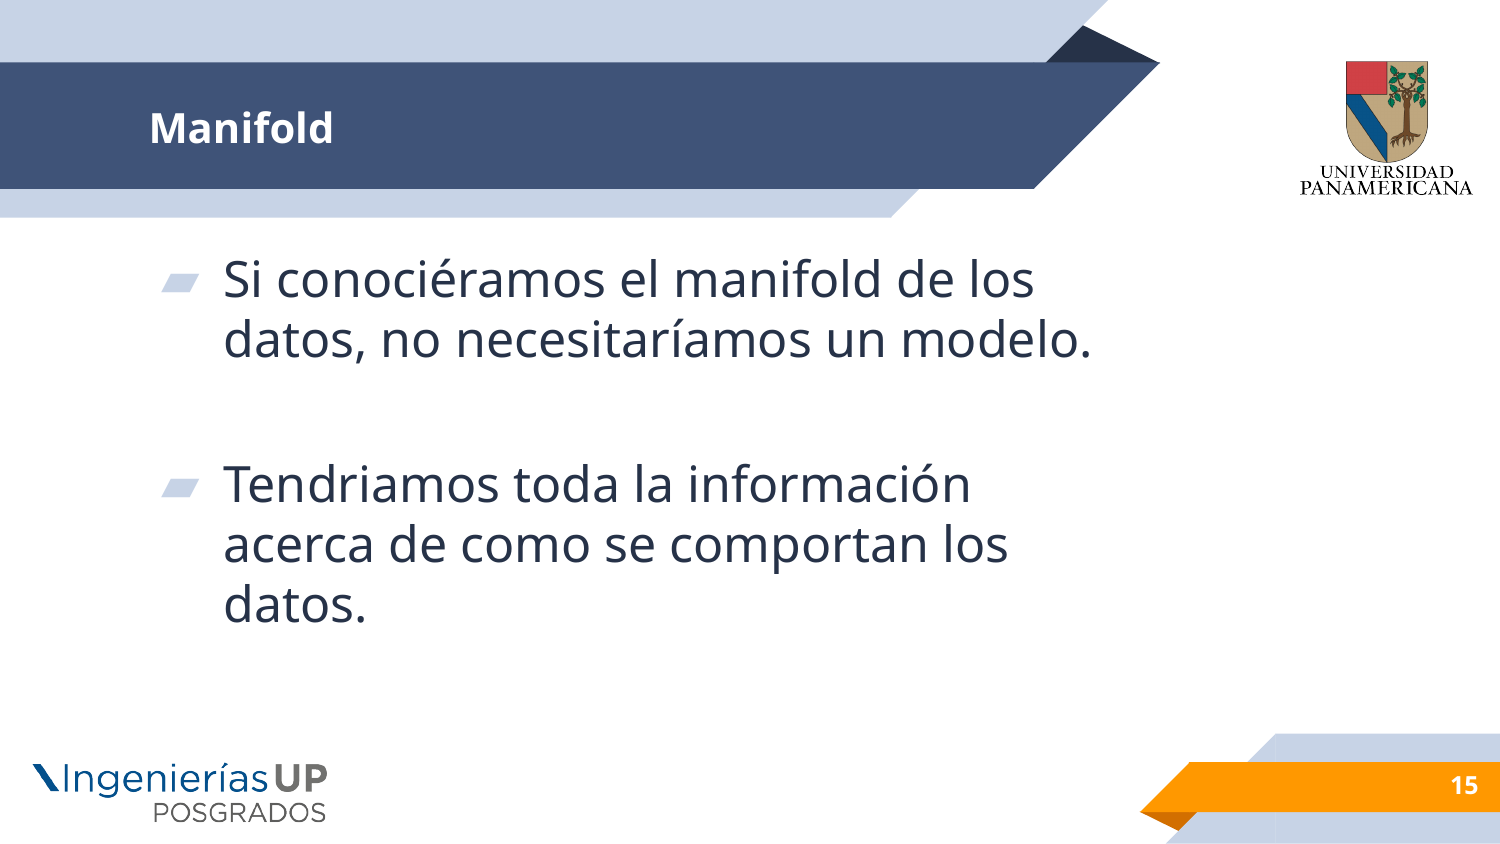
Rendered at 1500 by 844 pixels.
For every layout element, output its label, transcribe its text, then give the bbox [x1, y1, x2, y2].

picture [1286, 44, 1490, 210]
title Manifold [133, 64, 1035, 190]
list Si conociéramos el manifold de los datos, no necesitaríamos un modelo. Tendriamos toda la información acerca de como se comportan los datos. [133, 217, 1140, 734]
slide_number 15 [1249, 760, 1494, 813]
picture [15, 737, 344, 844]
